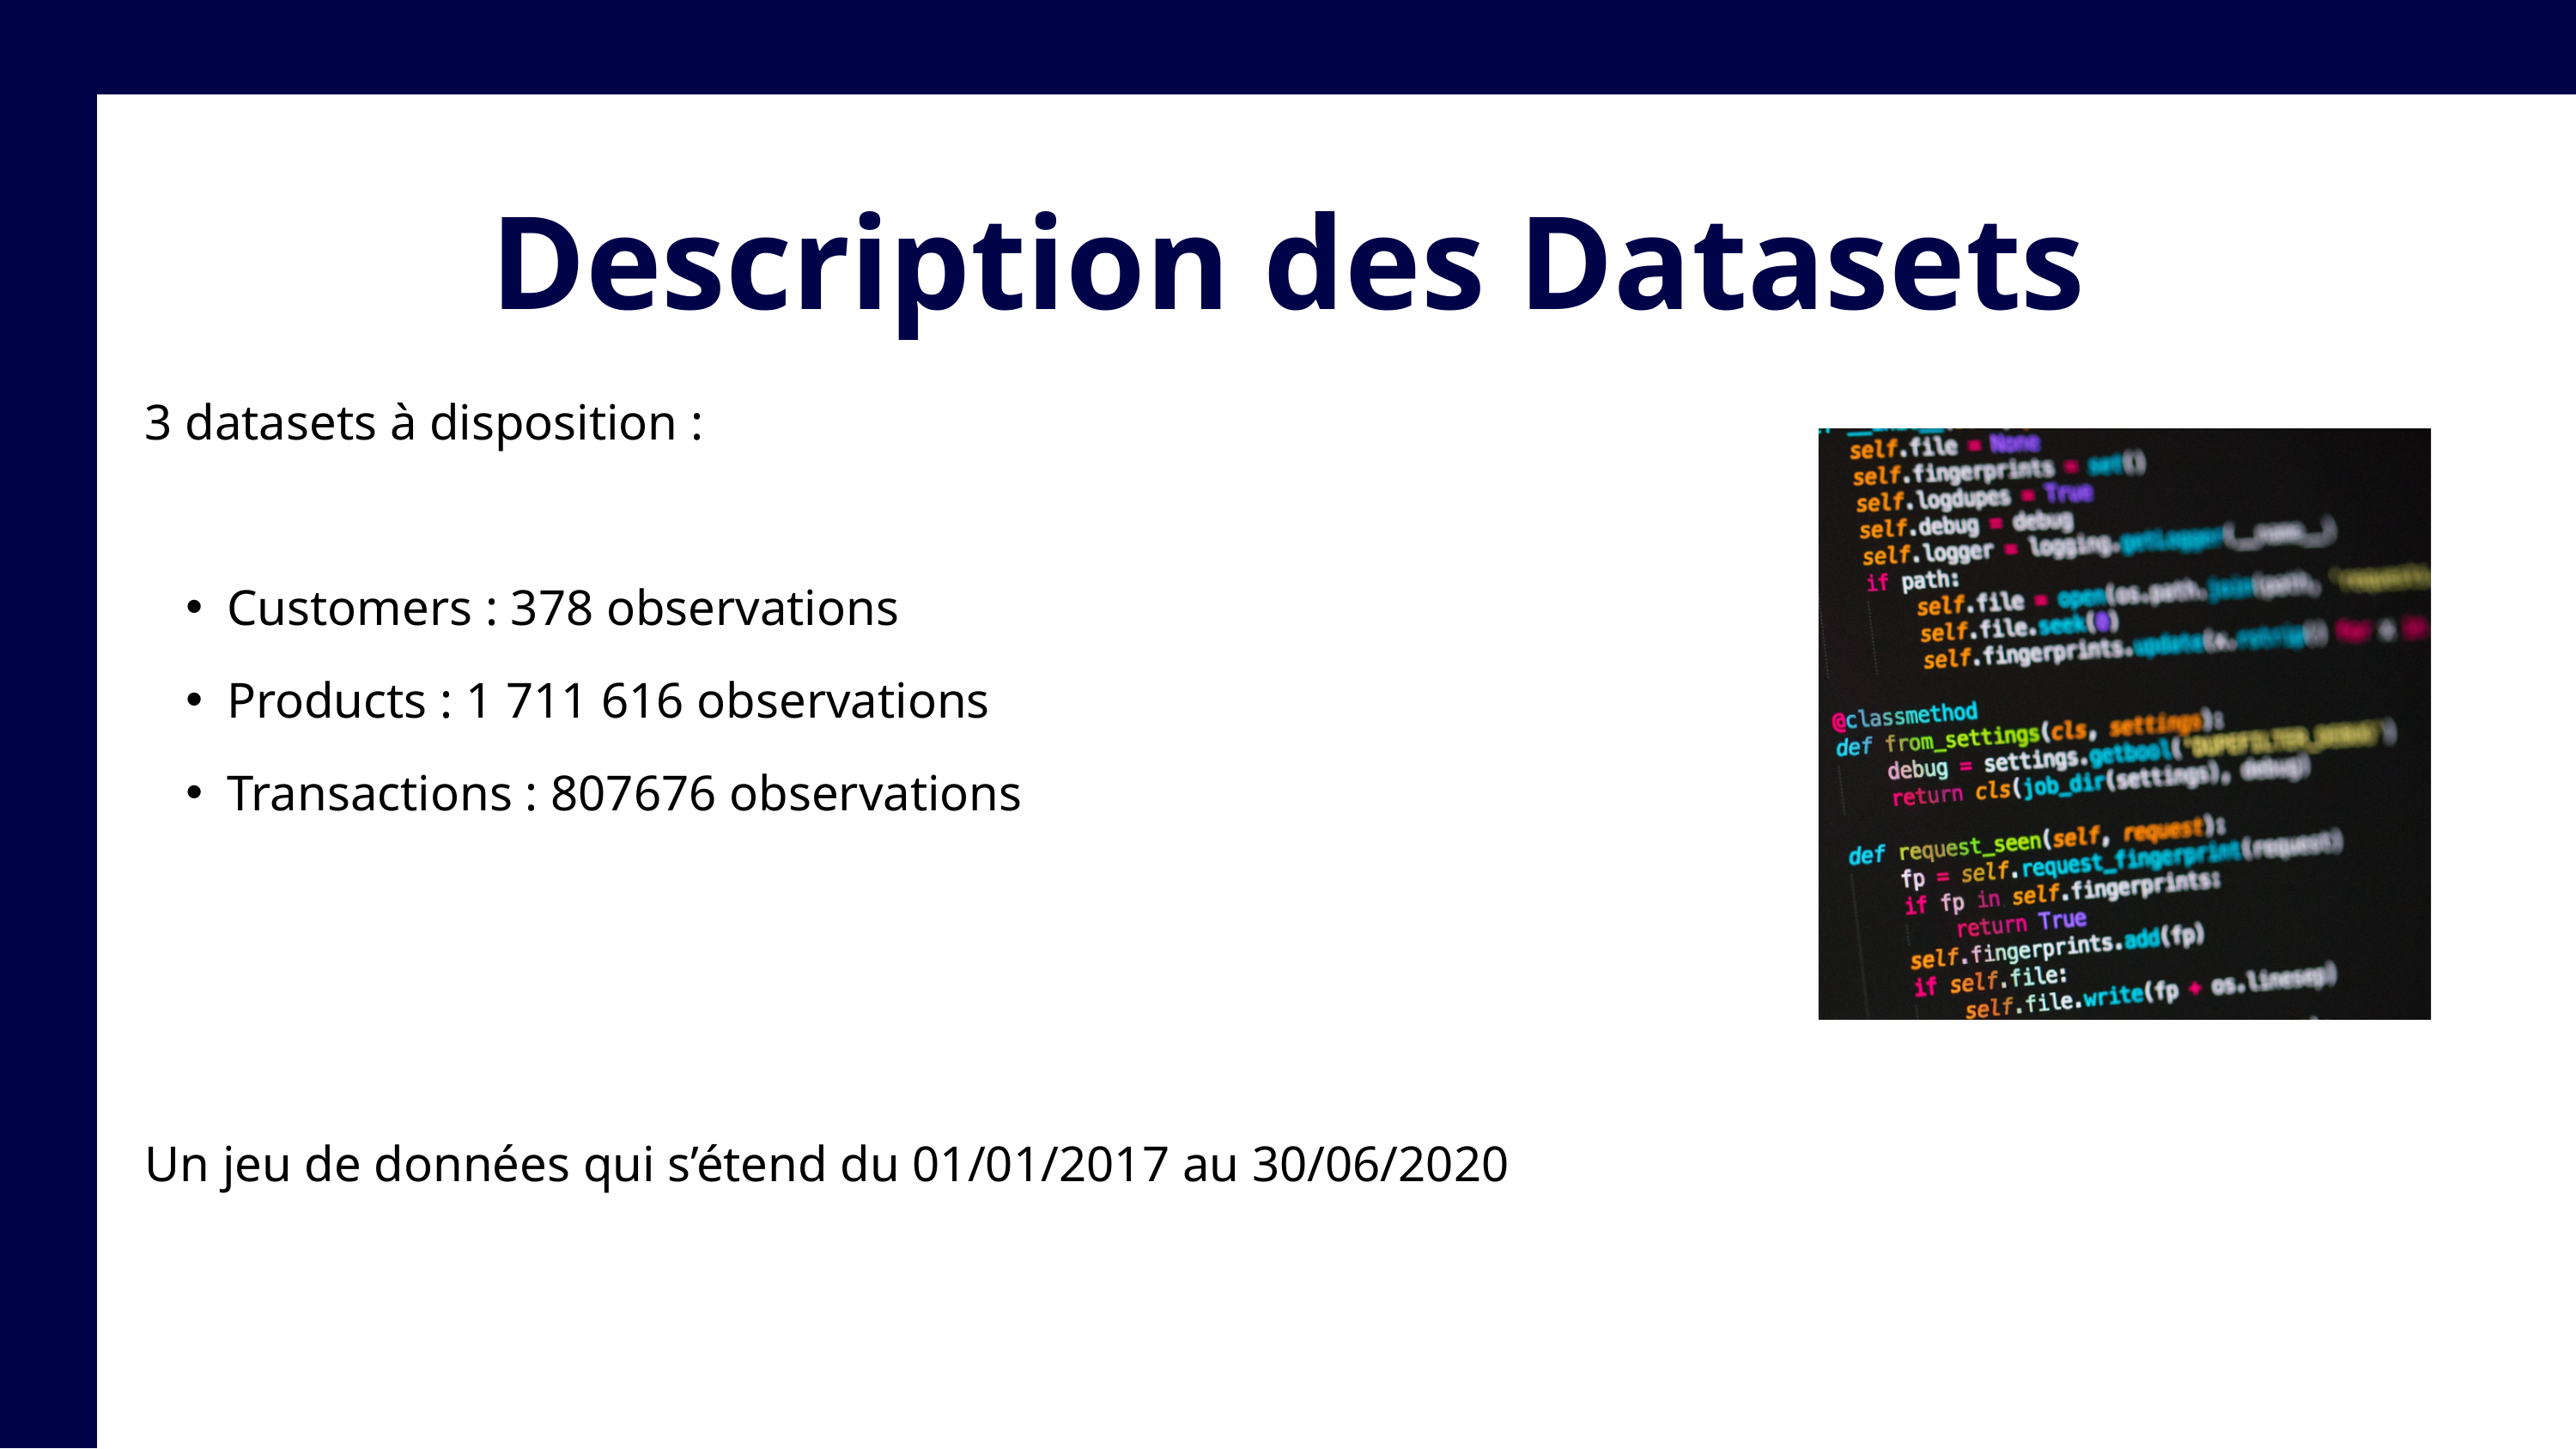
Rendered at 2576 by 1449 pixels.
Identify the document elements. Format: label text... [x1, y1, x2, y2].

text_box [1818, 428, 2432, 1020]
text_box Description des Datasets [192, 104, 2384, 336]
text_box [0, 0, 98, 1449]
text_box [75, 0, 2576, 95]
text_box 3 datasets à disposition : Customers : 378 observations Products : 1 711 616 observations Transactions : 807676 observations Un jeu de données qui s’étend du 01/01/2017 au 30/06/2020 [144, 356, 2348, 1414]
